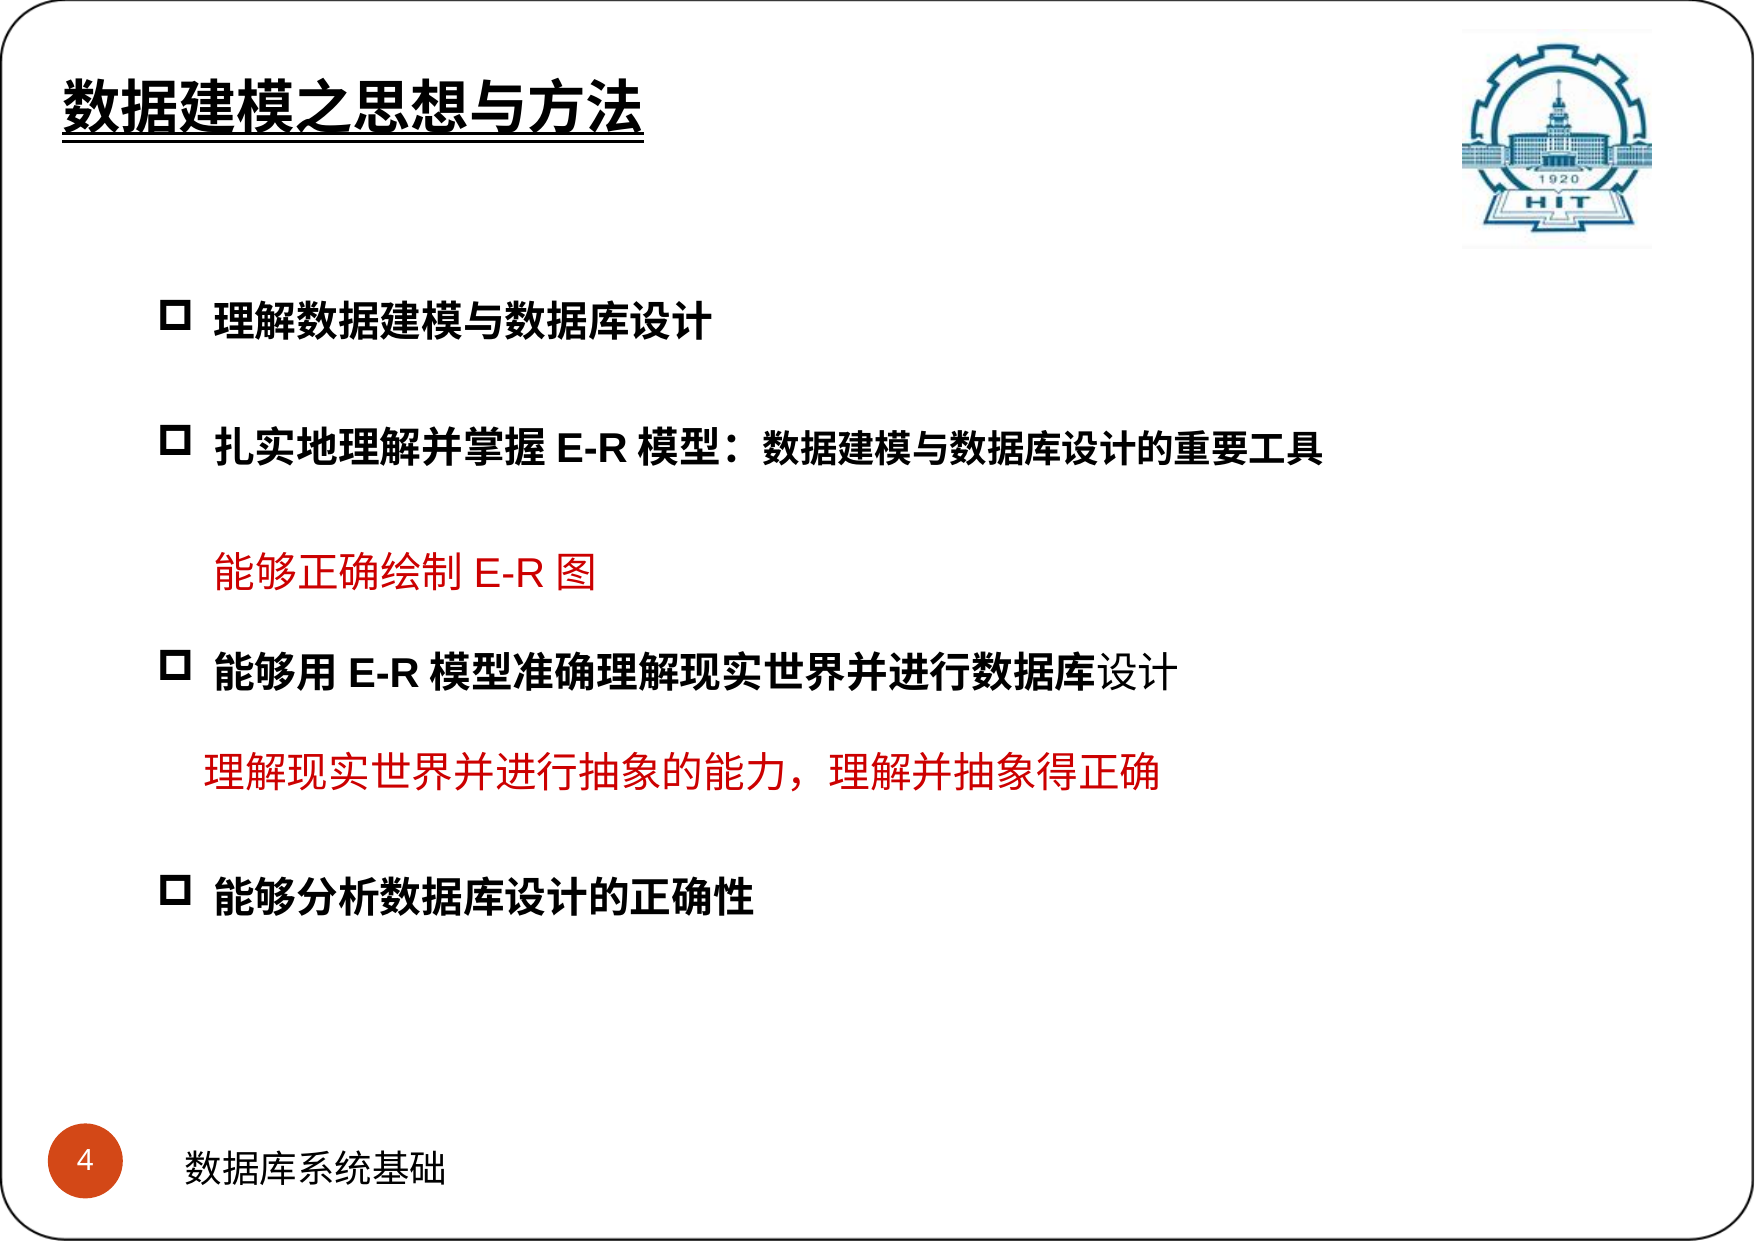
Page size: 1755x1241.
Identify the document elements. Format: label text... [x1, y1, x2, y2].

text_box 数据建模之思想与方法 [39, 62, 917, 148]
list 理解数据建模与数据库设计 扎实地理解并掌握E-R模型：数据建模与数据库设计的重要工具 能够正确绘制E-R图 能够用E-R模型准确理解现实世界并进行数据库设计 理解现实世界并进行抽象的能力，理解并抽象得正确 能够分析数据库设计的正确性 [139, 227, 1567, 950]
picture [0, 0, 1755, 1241]
